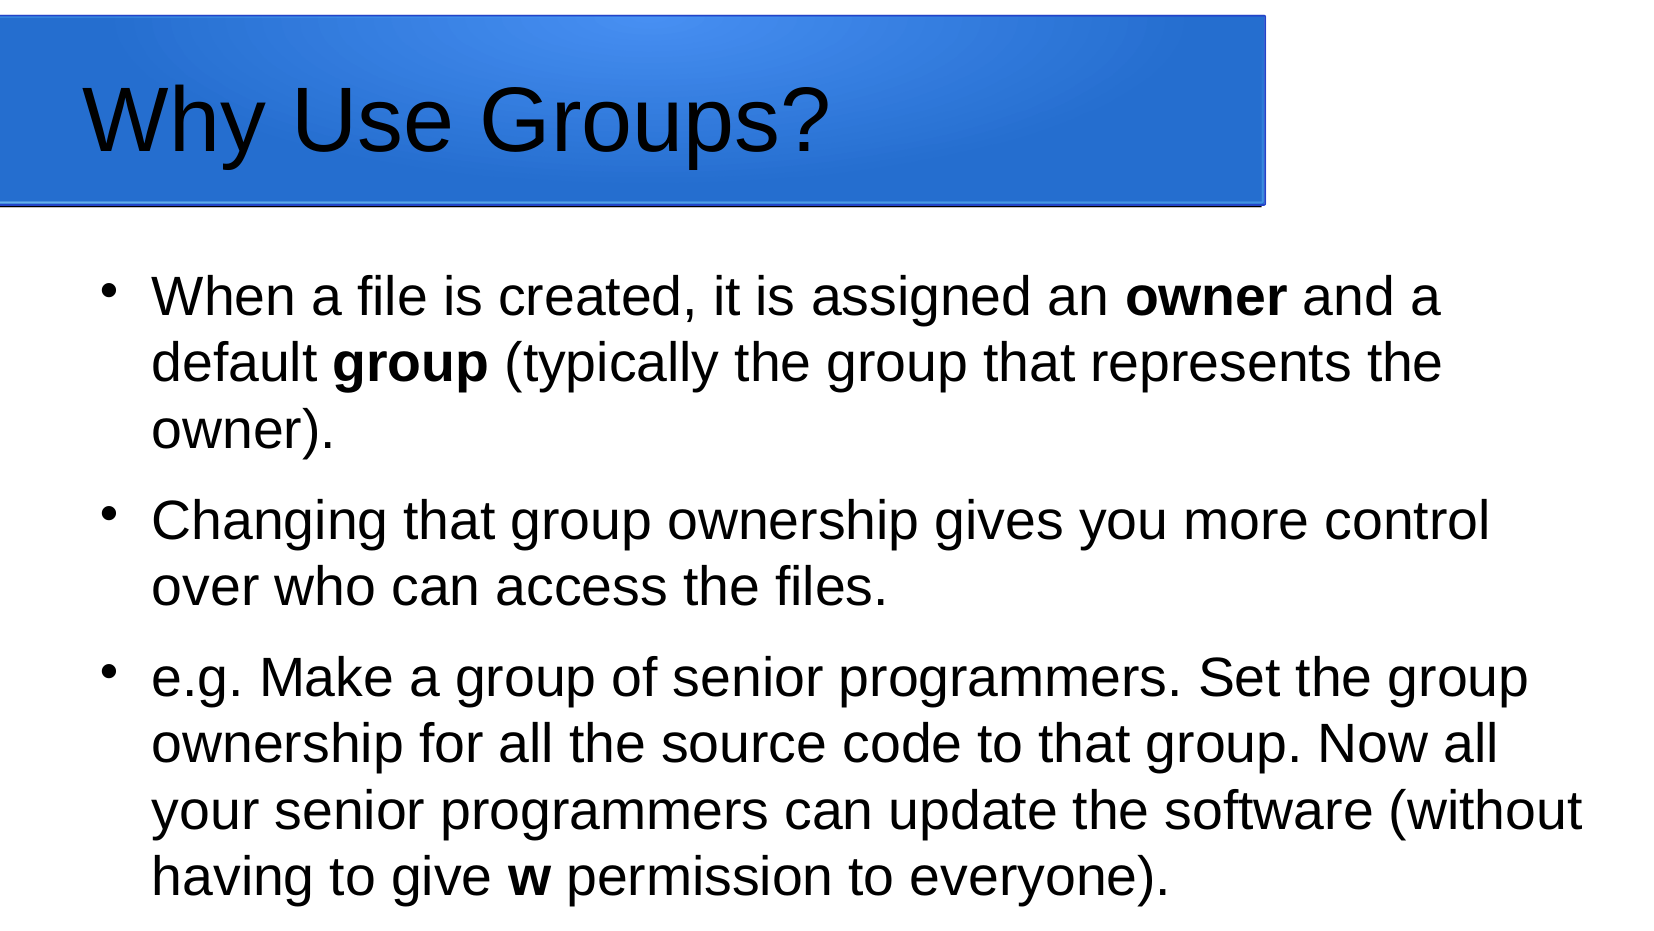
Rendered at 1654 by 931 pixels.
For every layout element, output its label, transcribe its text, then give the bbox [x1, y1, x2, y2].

text_box When a file is created, it is assigned an owner and a default group (typically the group that represents the owner). Changing that group ownership gives you more control over who can access the files. e.g. Make a group of senior programmers. Set the group ownership for all the source code to that group. Now all your senior programmers can update the software (without having to give w permission to everyone). [82, 260, 1598, 912]
picture [0, 13, 1269, 211]
text_box Why Use Groups? [82, 37, 1571, 193]
